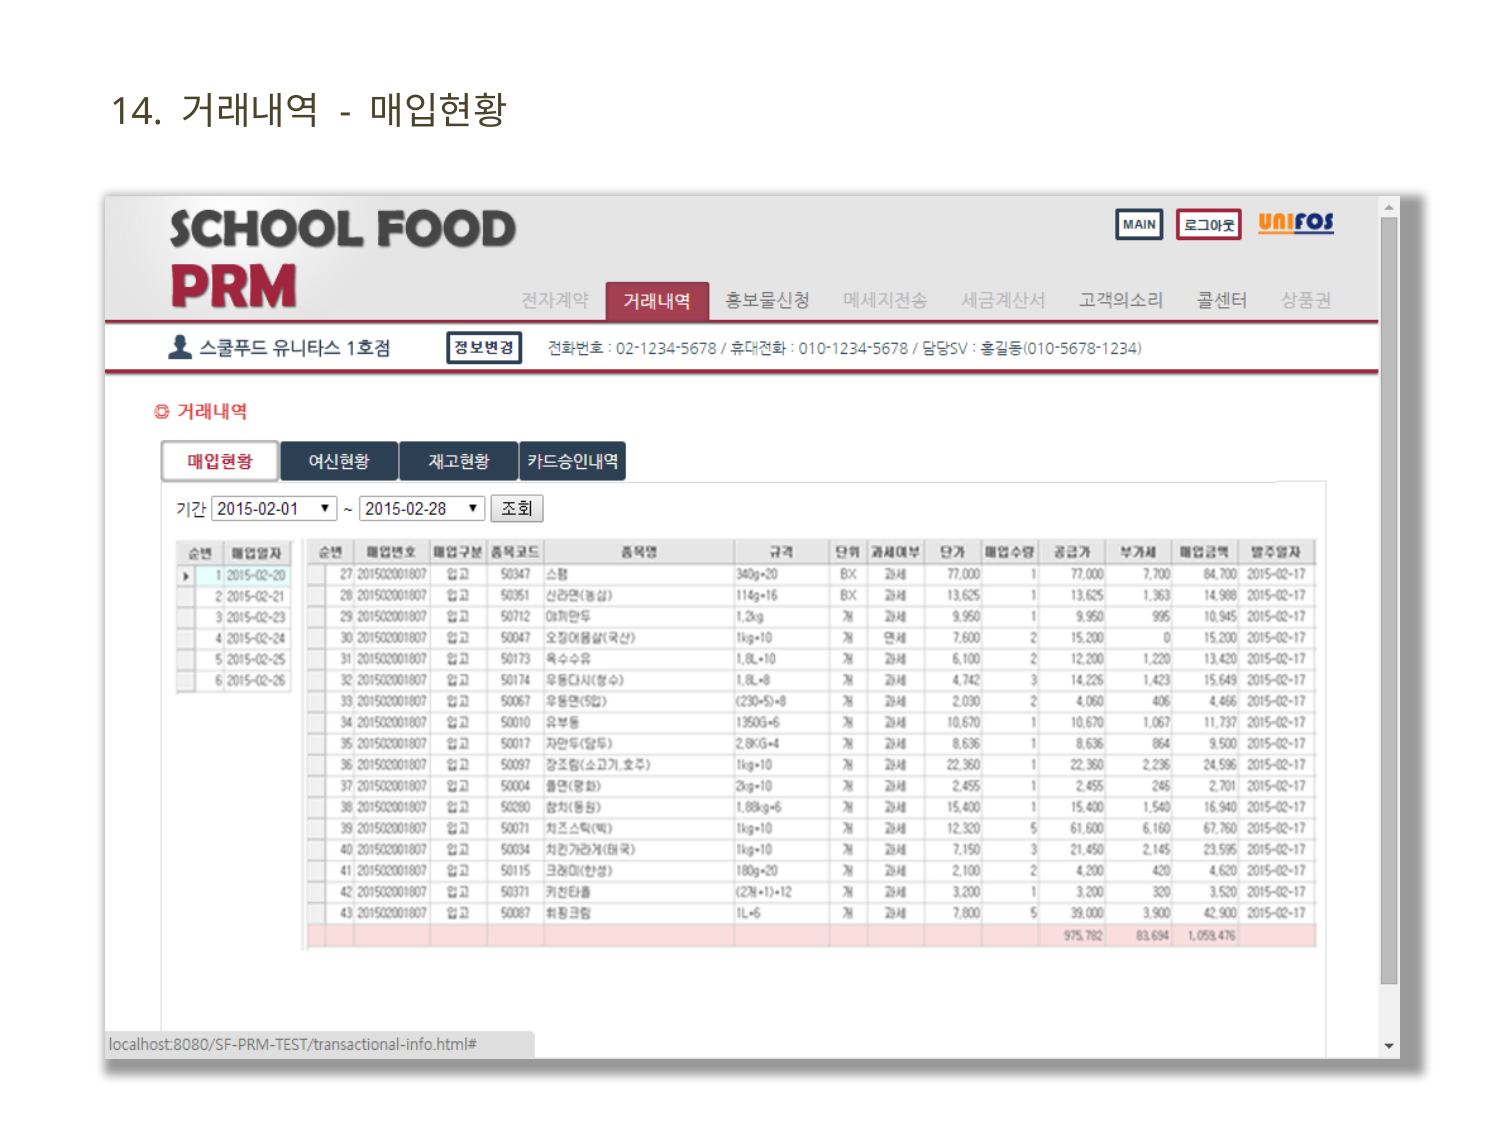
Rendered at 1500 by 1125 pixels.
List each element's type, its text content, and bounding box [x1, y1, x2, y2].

picture [104, 196, 1400, 1059]
subtitle 14. 거래내역 - 매입현황 [95, 58, 987, 161]
